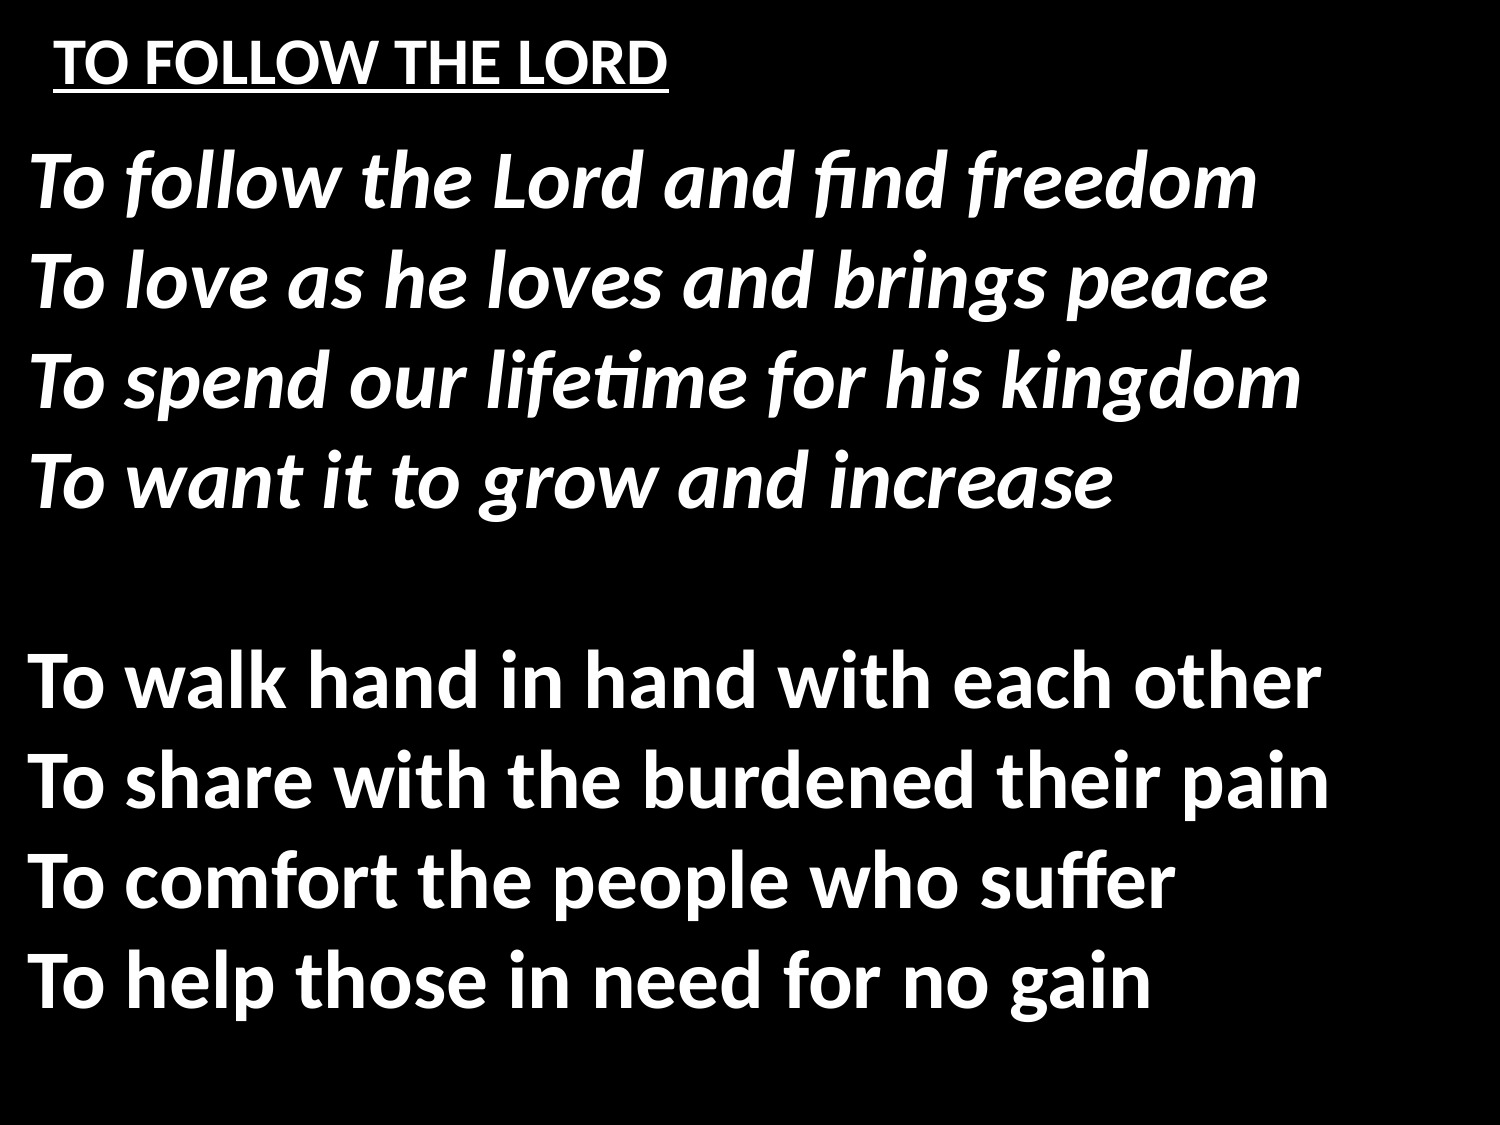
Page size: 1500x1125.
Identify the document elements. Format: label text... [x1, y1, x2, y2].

list To follow the Lord and find freedom To love as he loves and brings peace To spend our lifetime for his kingdom To want it to grow and increase To walk hand in hand with each other To share with the burdened their pain To comfort the people who suffer To help those in need for no gain [8, 125, 1489, 1116]
title TO FOLLOW THE LORD [10, 0, 1490, 117]
